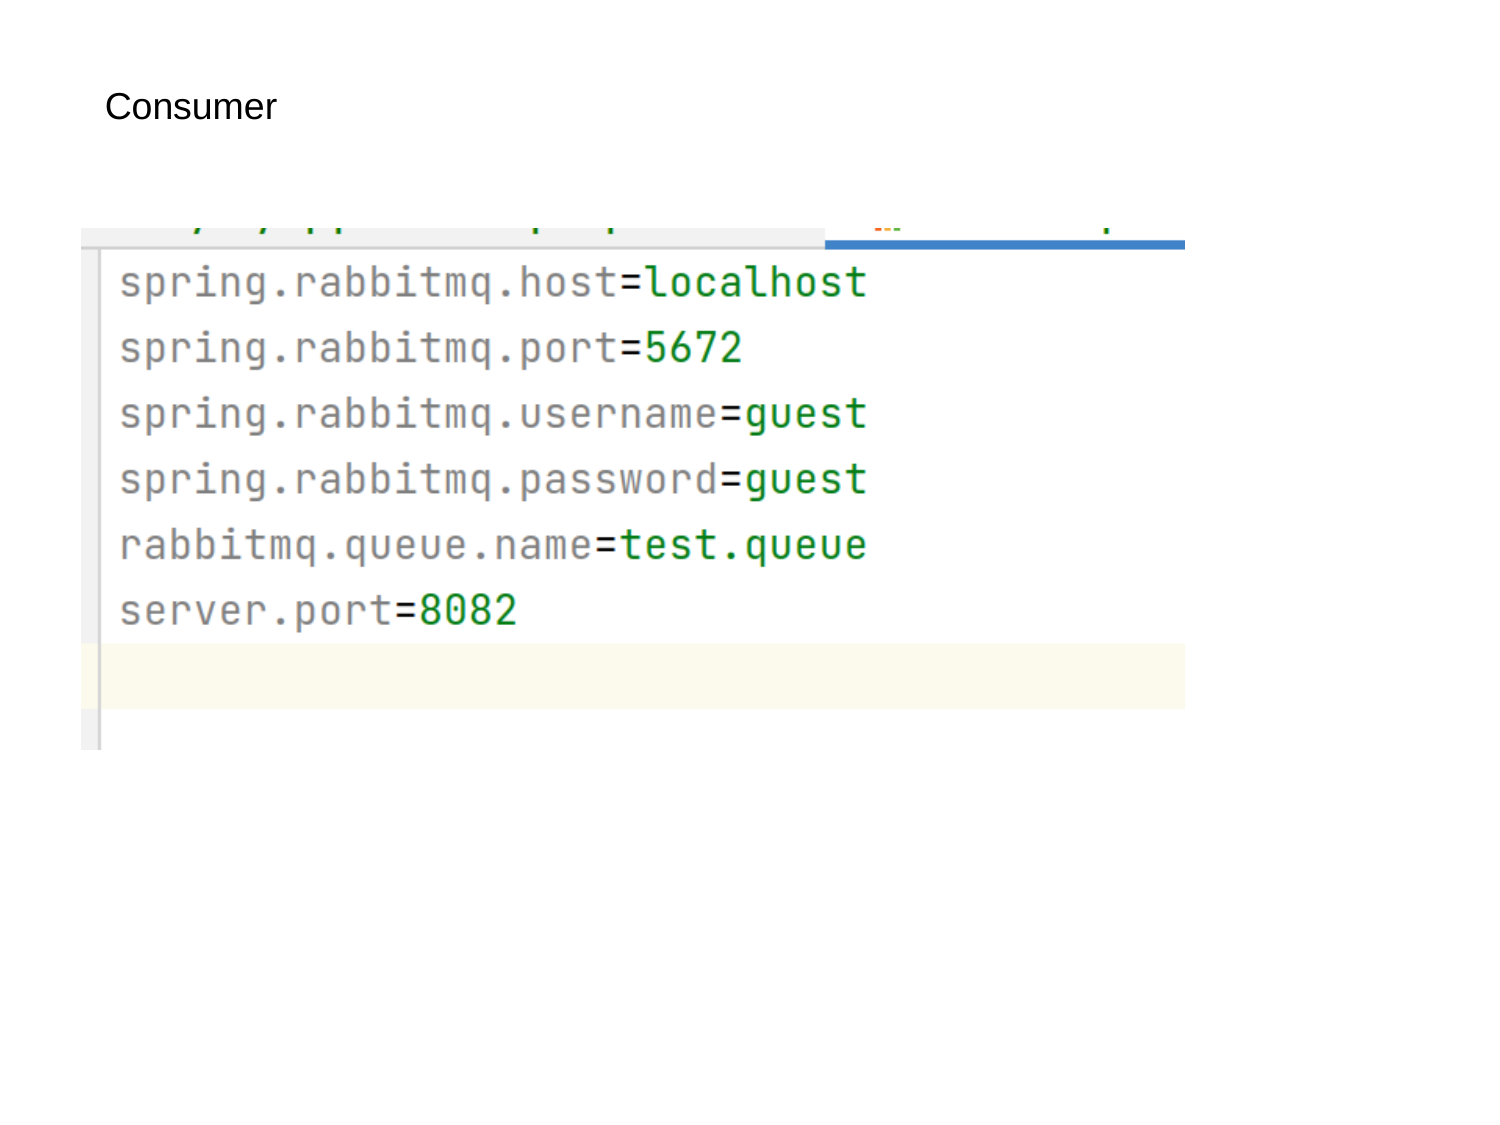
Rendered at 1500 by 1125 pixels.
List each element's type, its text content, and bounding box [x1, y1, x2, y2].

picture [81, 227, 1186, 751]
text_box Consumer [90, 74, 293, 132]
